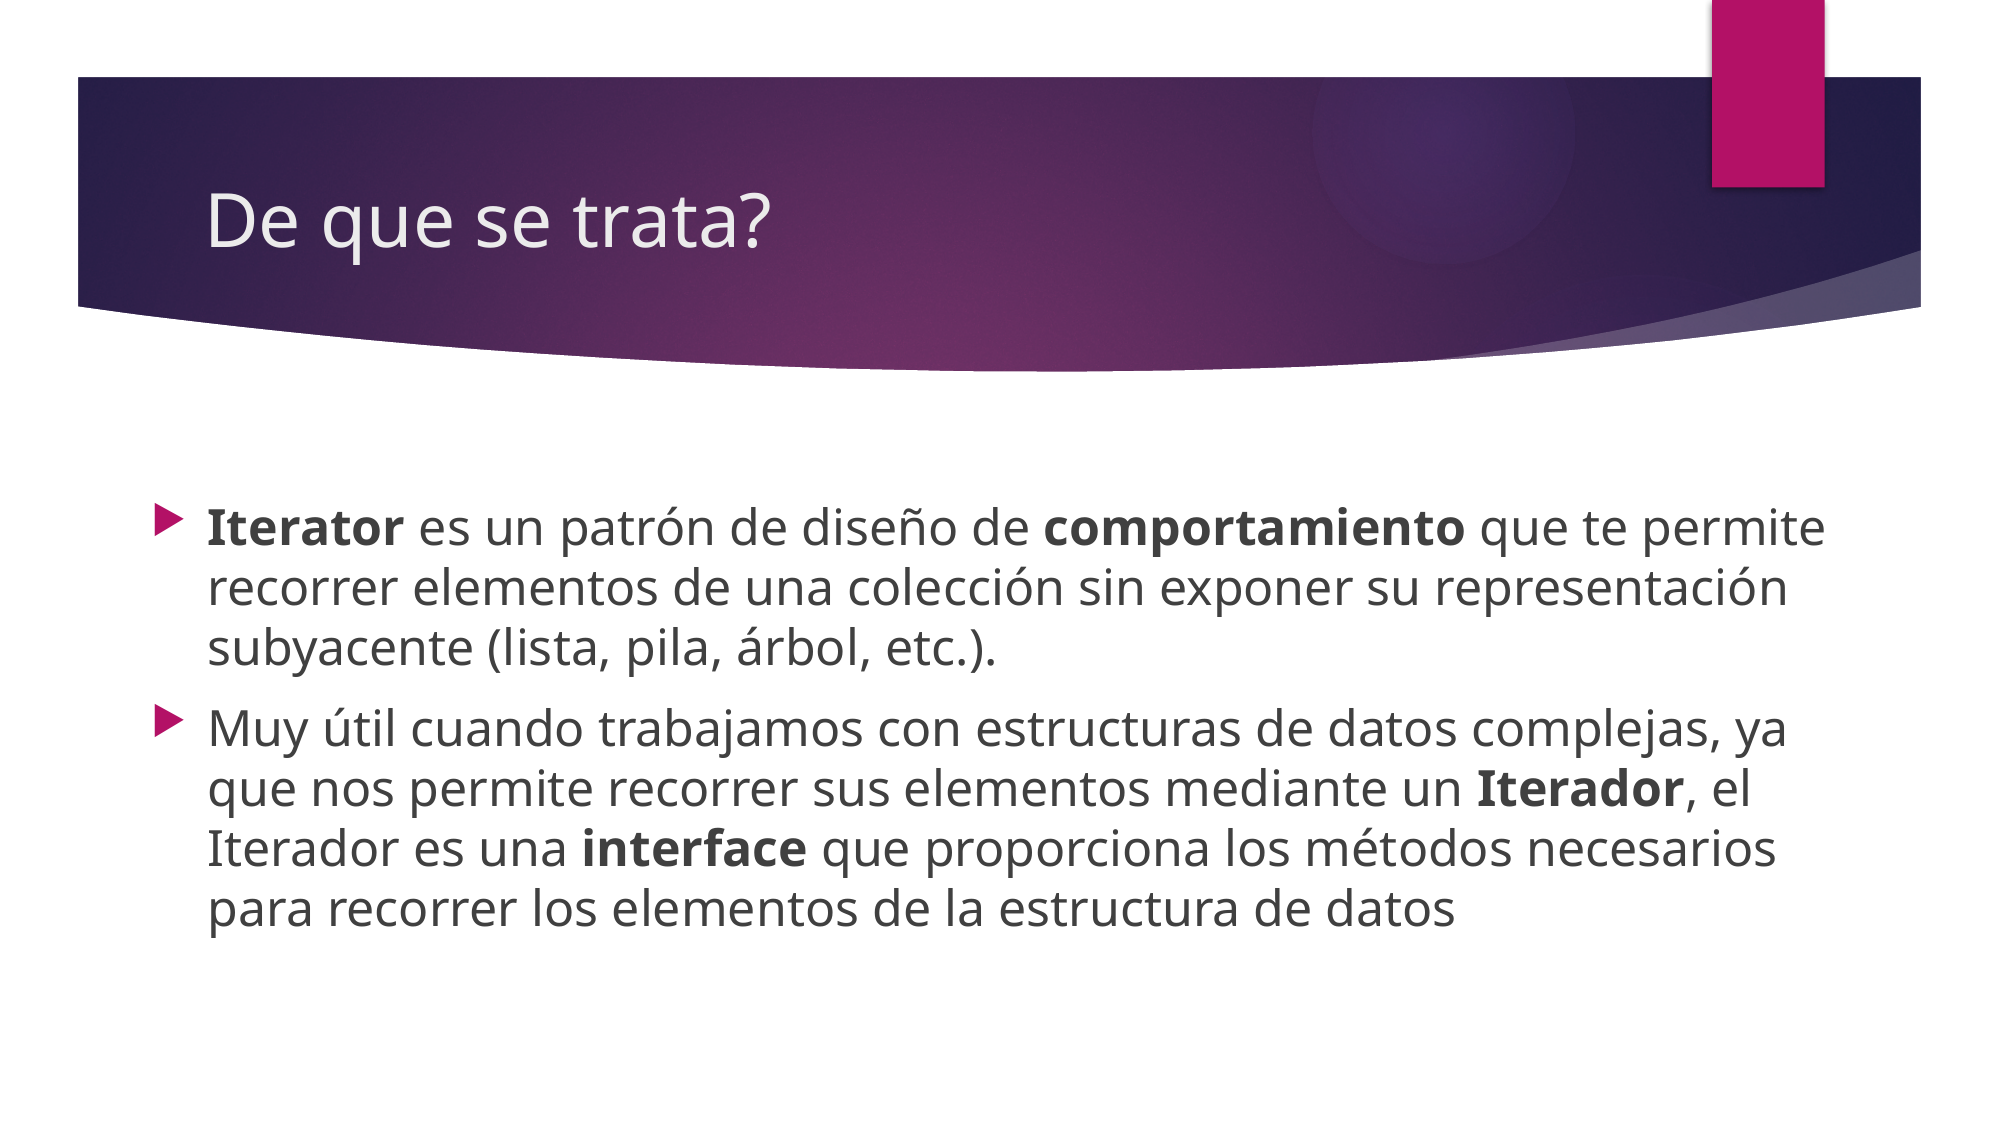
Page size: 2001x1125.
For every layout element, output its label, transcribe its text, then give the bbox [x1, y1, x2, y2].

title De que se trata? [189, 159, 1627, 276]
list Iterator es un patrón de diseño de comportamiento que te permite recorrer elementos de una colección sin exponer su representación subyacente (lista, pila, árbol, etc.). Muy útil cuando trabajamos con estructuras de datos complejas, ya que nos permite recorrer sus elementos mediante un Iterador, el Iterador es una interface que proporciona los métodos necesarios para recorrer los elementos de la estructura de datos [136, 487, 1889, 1049]
